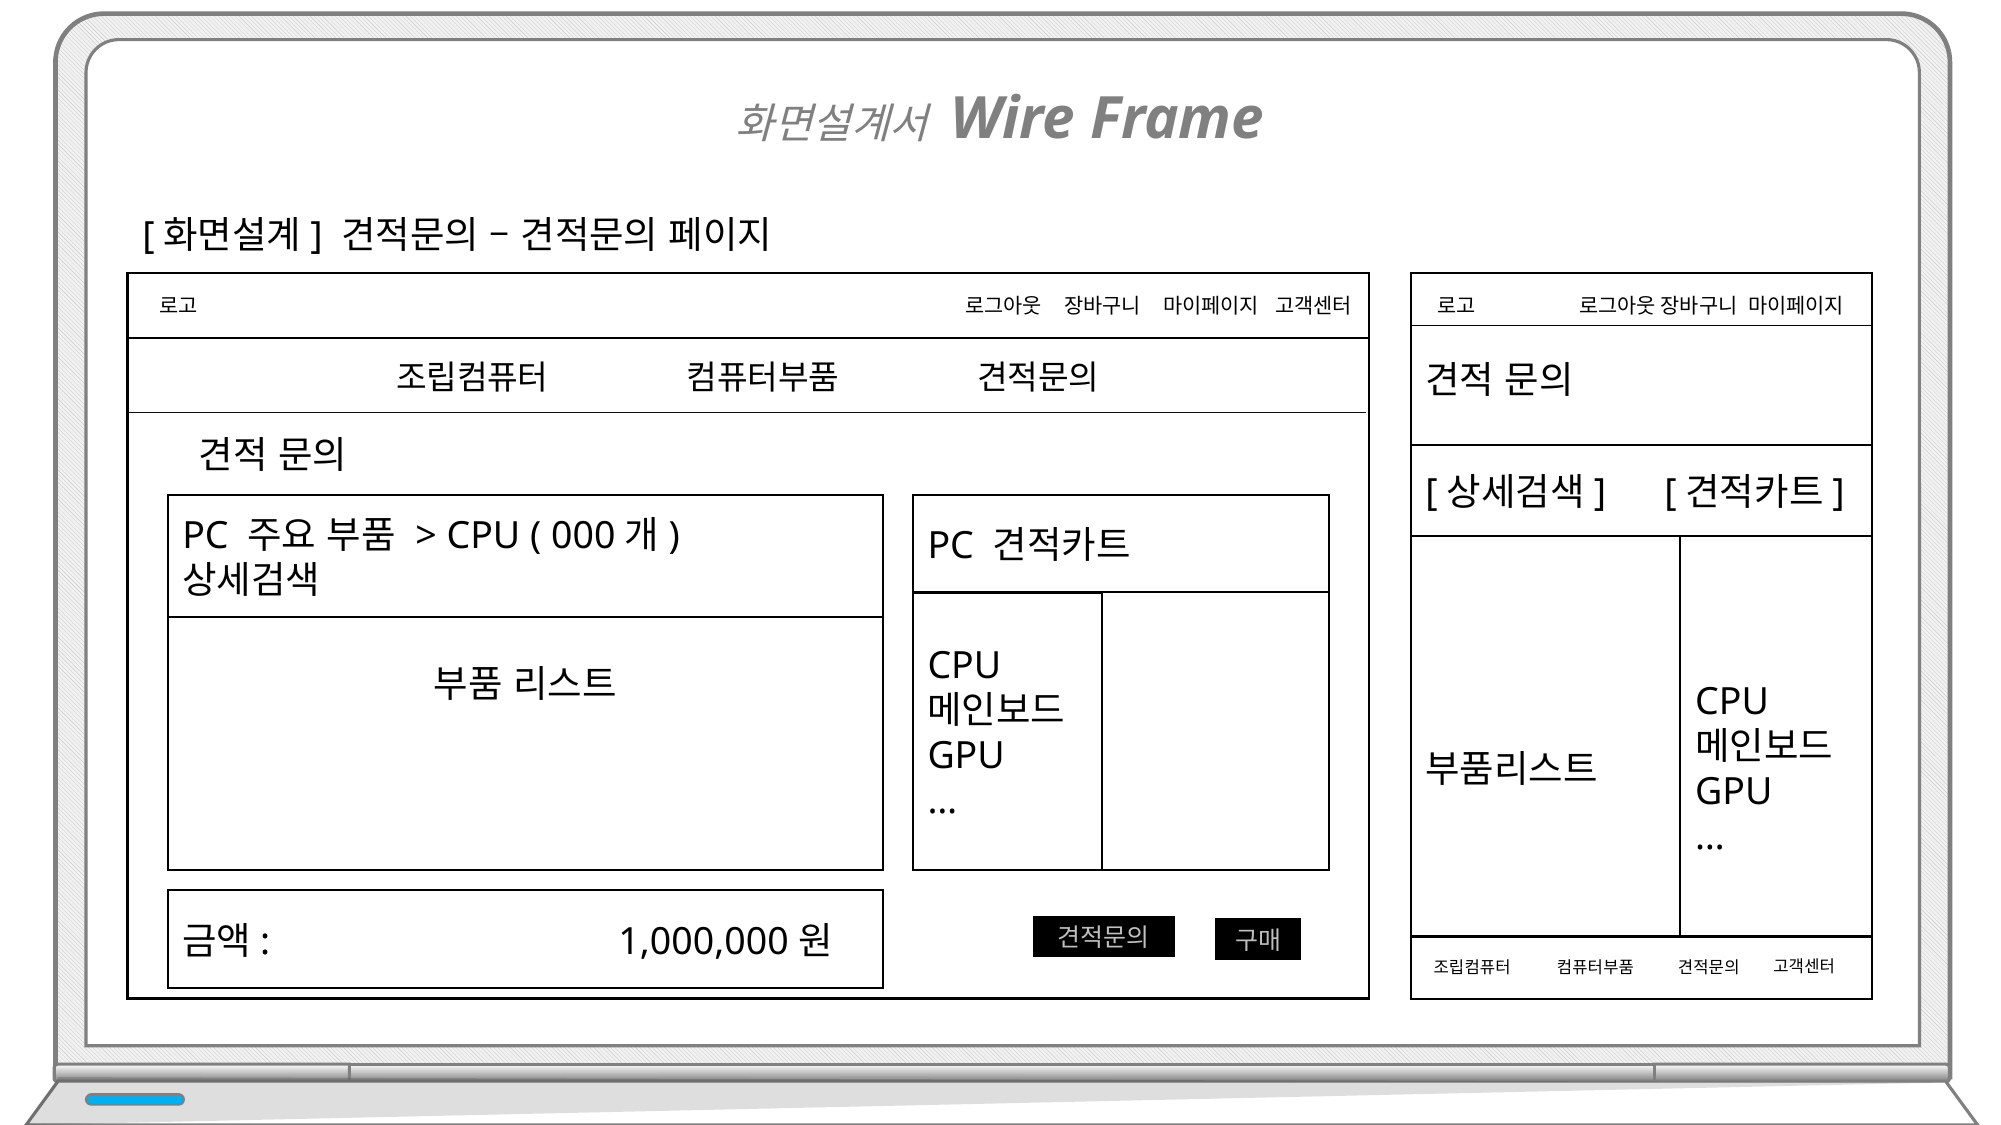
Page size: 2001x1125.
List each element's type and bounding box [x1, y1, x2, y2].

text_box [24, 13, 1978, 1125]
